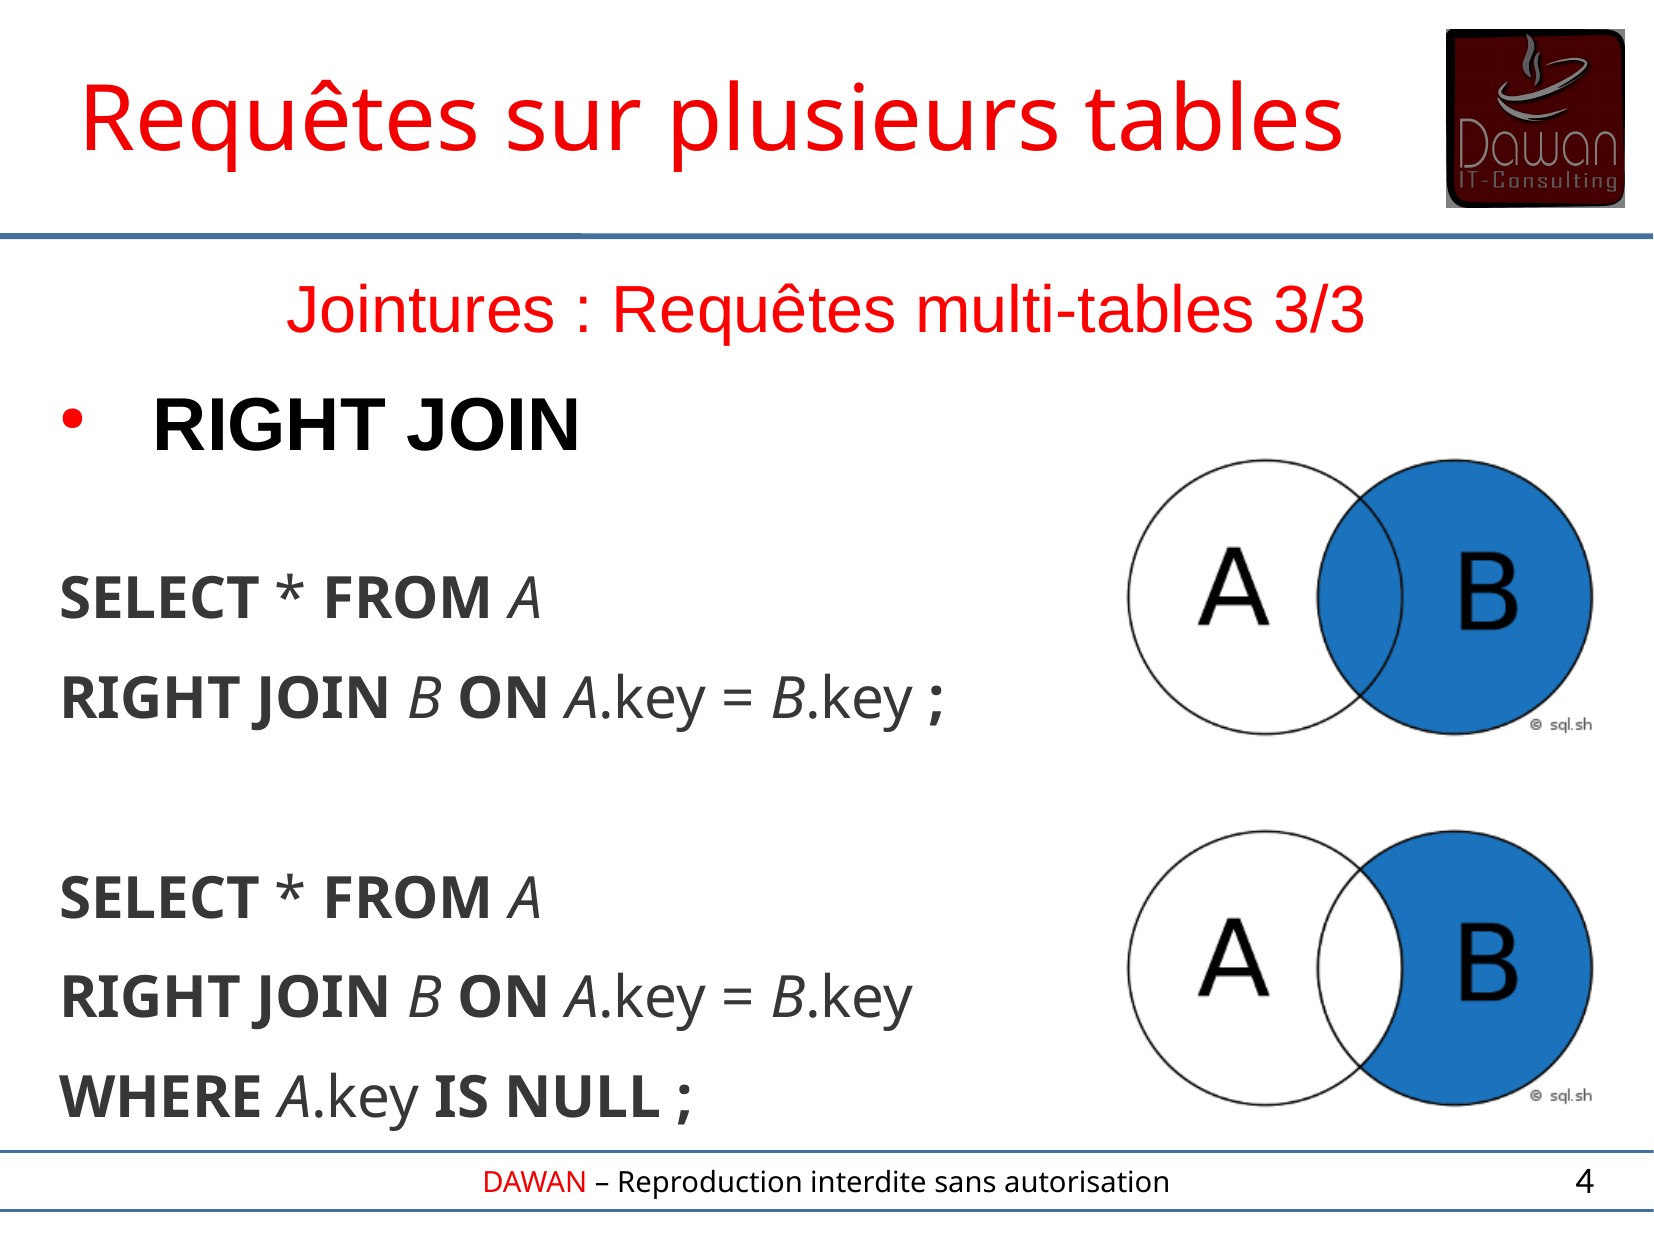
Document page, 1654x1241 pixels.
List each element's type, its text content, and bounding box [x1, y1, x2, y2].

text_box Requêtes sur plusieurs tables [0, 50, 1444, 177]
picture [1125, 828, 1595, 1109]
list Jointures : Requêtes multi-tables 3/3 RIGHT JOIN SELECT * FROM A RIGHT JOIN B ON A.key = B.key ; SELECT * FROM A RIGHT JOIN B ON A.key = B.key WHERE A.key IS NULL ; [59, 265, 1595, 1109]
picture [1125, 457, 1595, 738]
text_box 4 [1535, 1155, 1595, 1220]
